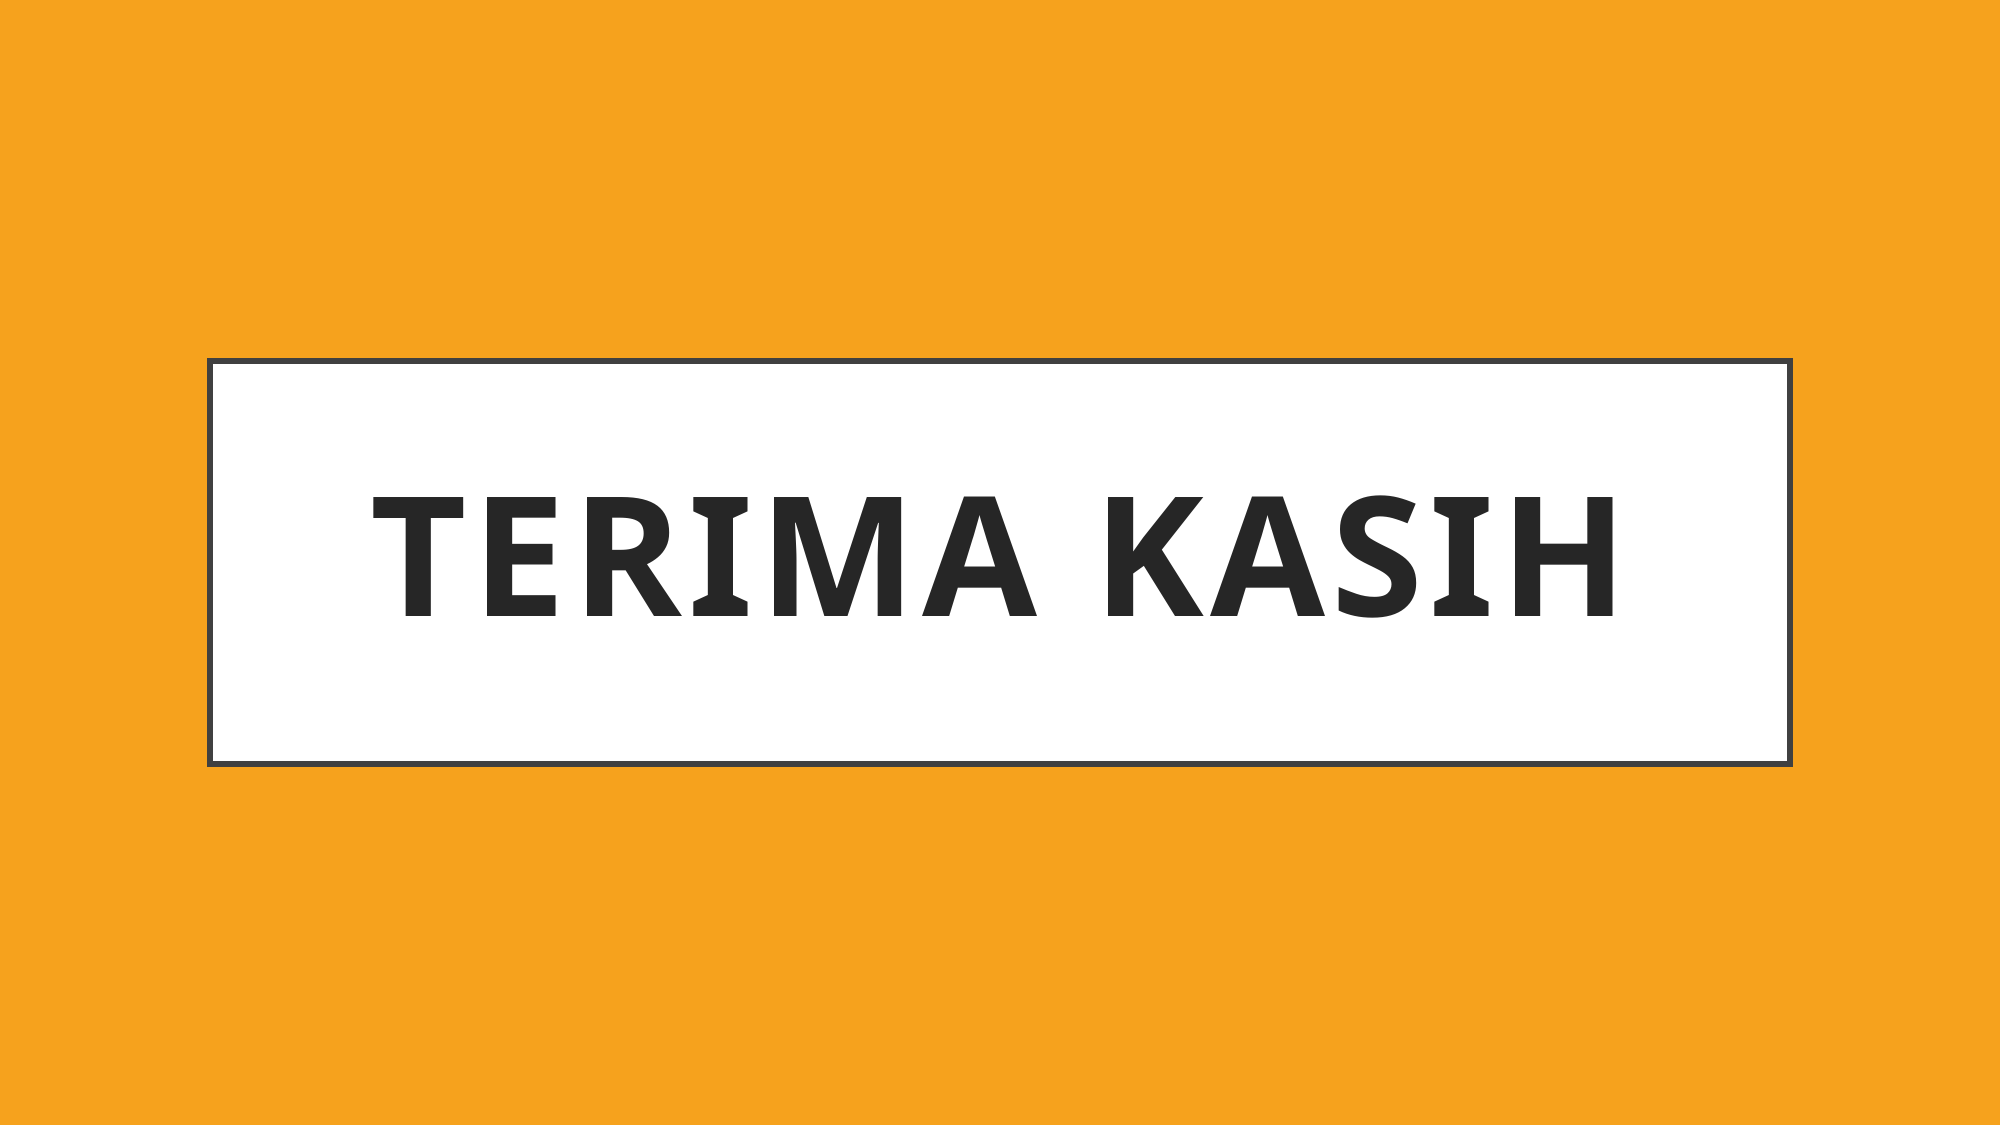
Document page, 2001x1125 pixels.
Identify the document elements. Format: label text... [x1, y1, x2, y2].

title Terima kasih [207, 358, 1793, 767]
